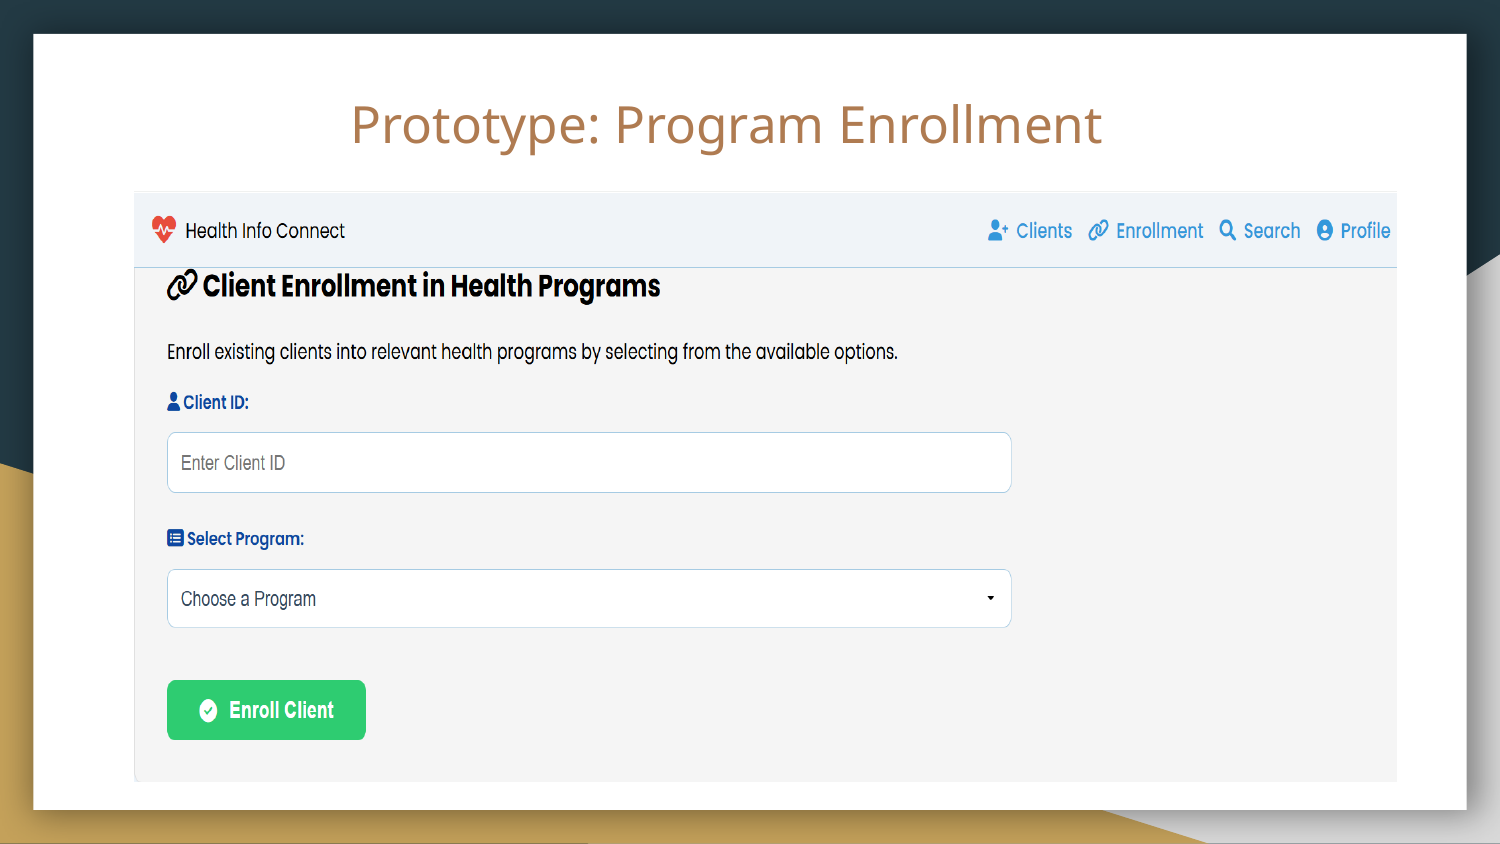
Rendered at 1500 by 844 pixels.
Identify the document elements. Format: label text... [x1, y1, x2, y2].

title Prototype: Program Enrollment [202, 77, 1329, 169]
picture [134, 183, 1397, 782]
